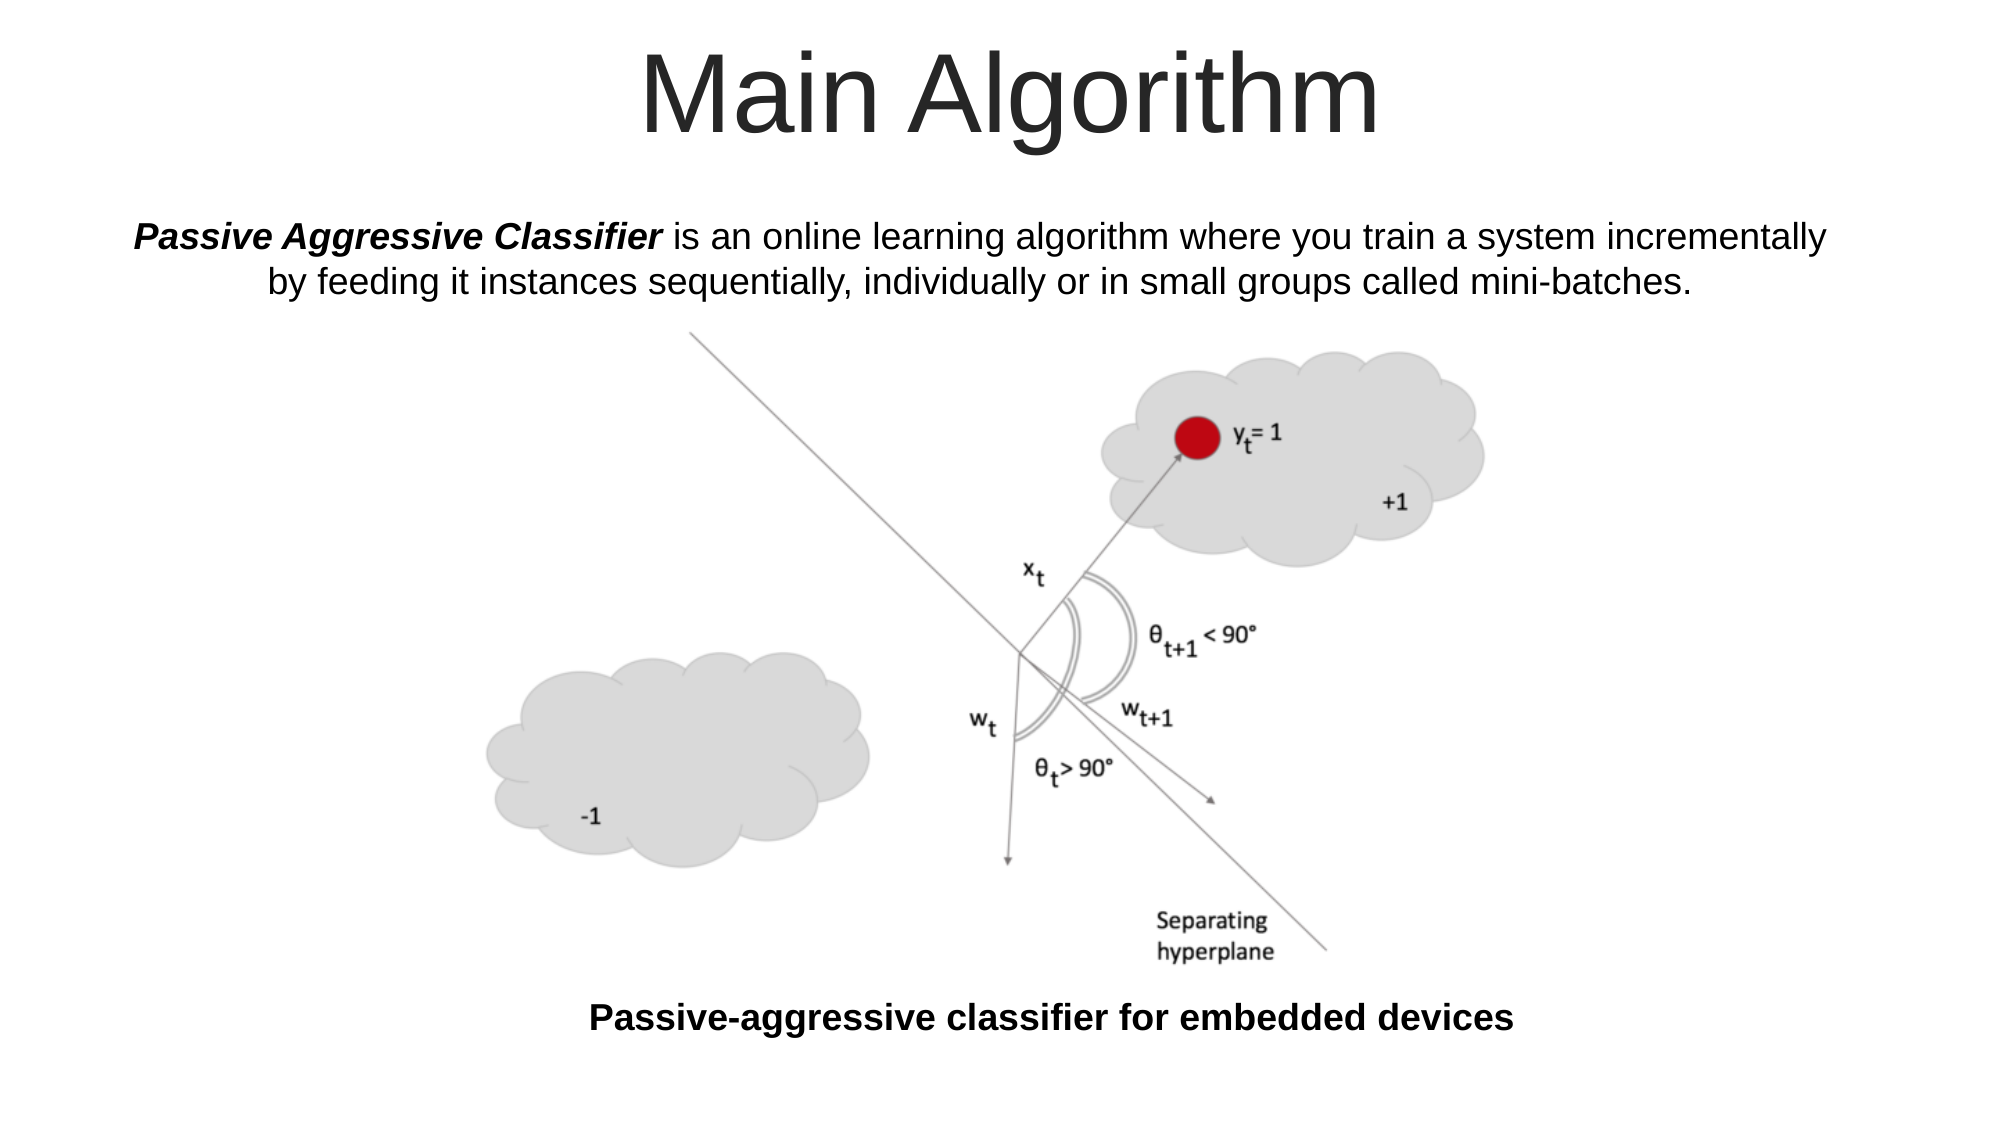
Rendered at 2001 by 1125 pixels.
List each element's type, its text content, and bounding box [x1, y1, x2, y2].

picture [448, 310, 1513, 985]
list Main Algorithm [60, 36, 1960, 156]
text_box Passive Aggressive Classifier is an online learning algorithm where you train a system incrementally by feeding it instances sequentially, individually or in small groups called mini-batches. [102, 204, 1858, 310]
text_box Passive-aggressive classifier for embedded devices [574, 985, 2000, 1046]
